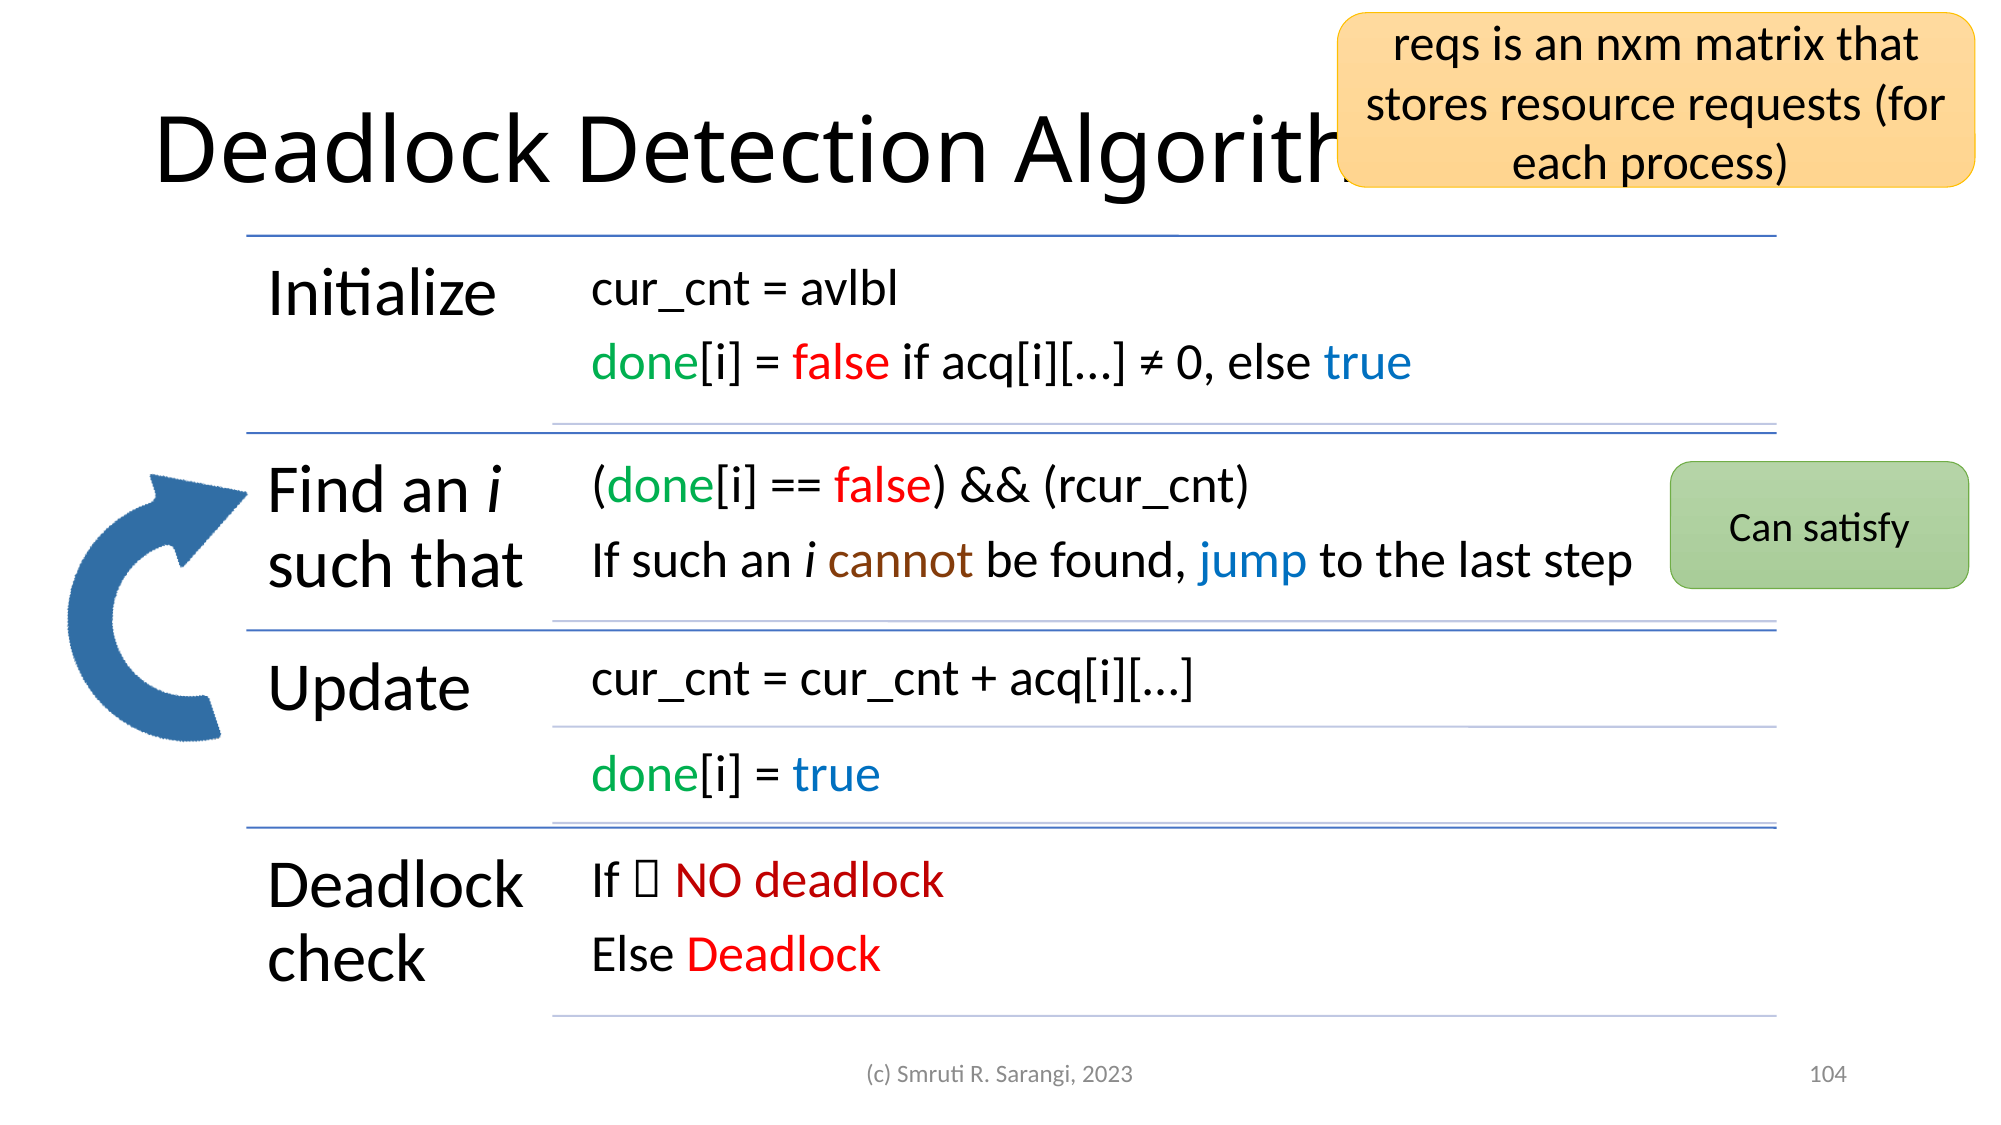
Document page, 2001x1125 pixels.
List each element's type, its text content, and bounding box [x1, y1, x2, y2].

footer (c) Smruti R. Sarangi, 2023 [662, 1042, 1338, 1103]
picture [36, 474, 307, 746]
text_box Can satisfy [1669, 461, 1970, 590]
text_box reqs is an nxm matrix that stores resource requests (for each process) [1336, 12, 1976, 188]
slide_number 104 [1412, 1042, 1863, 1103]
title Deadlock Detection Algorithm [137, 43, 1863, 262]
